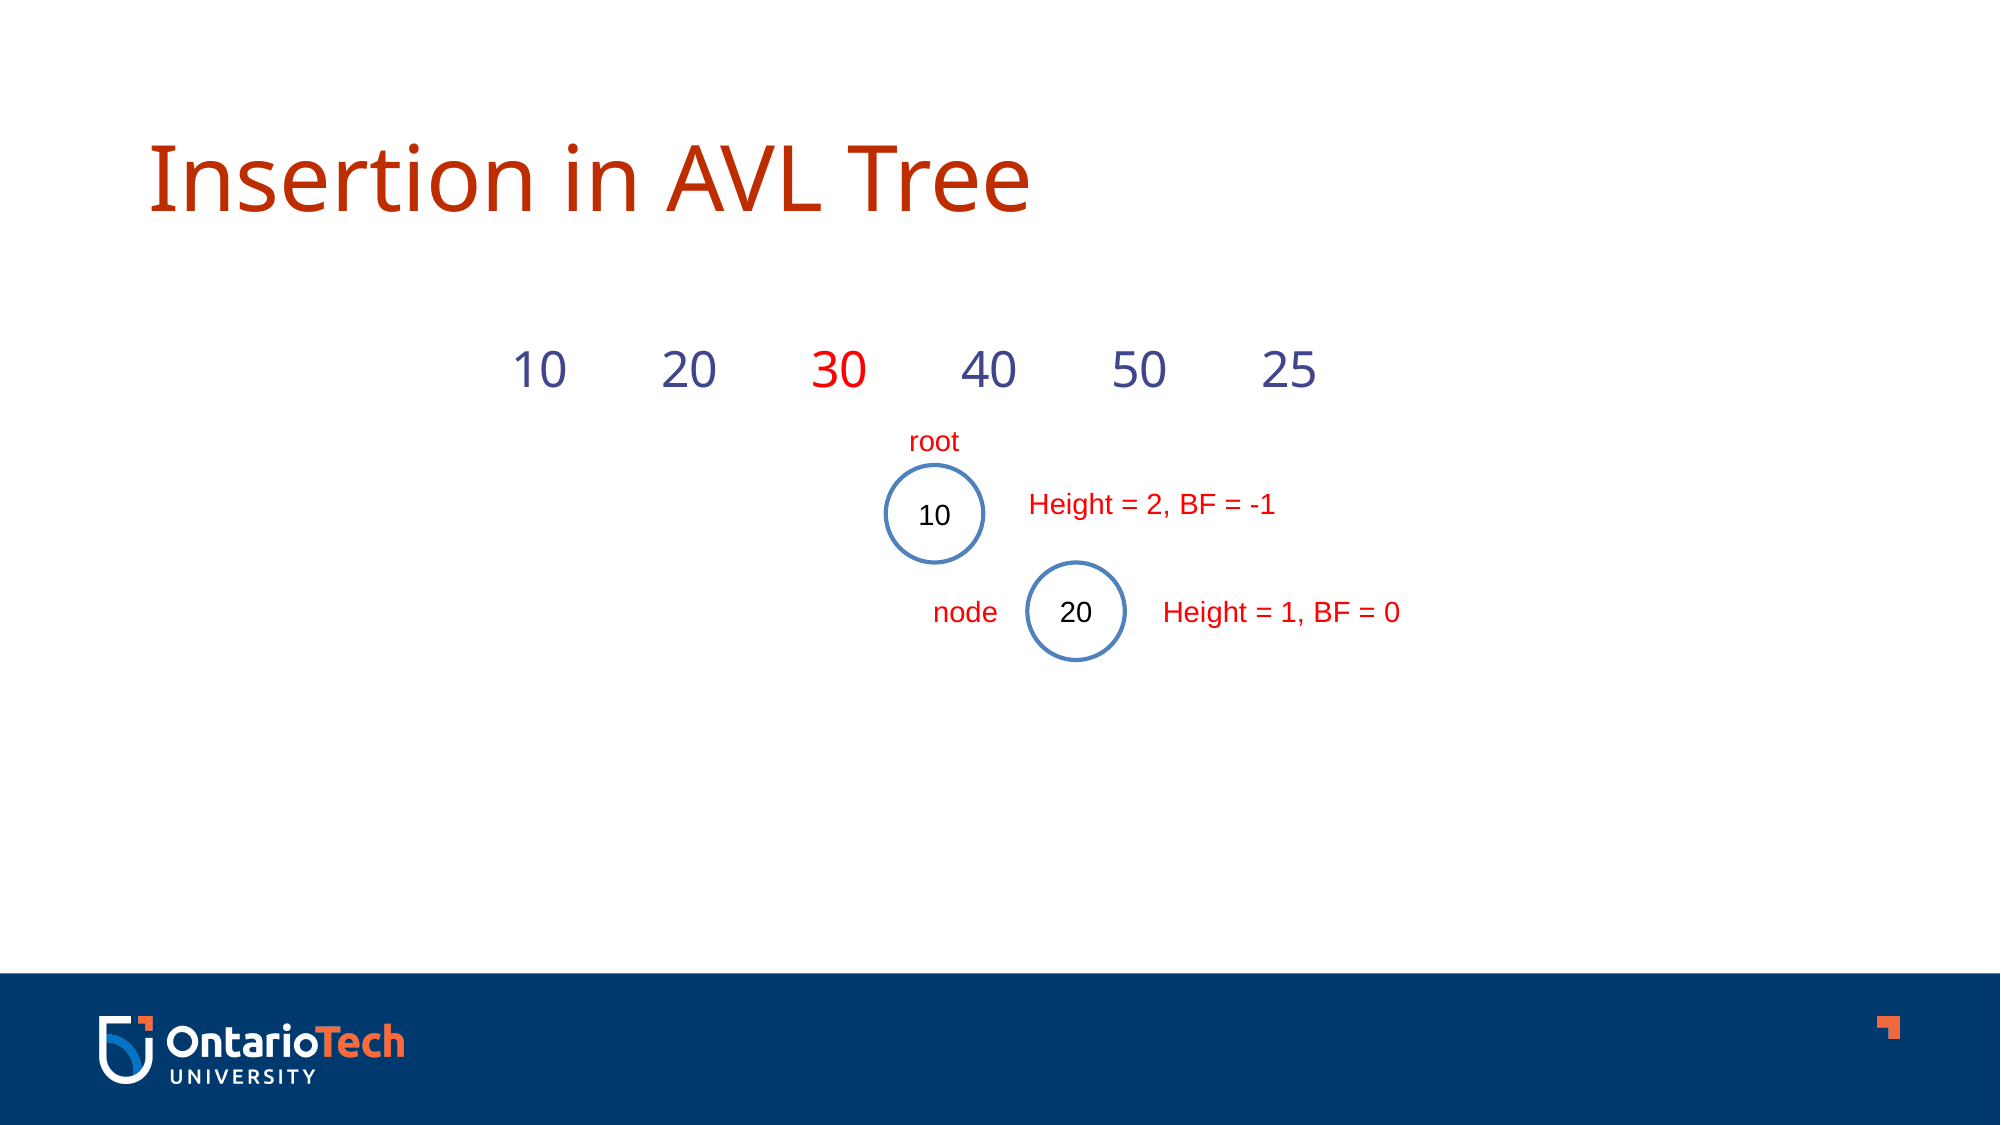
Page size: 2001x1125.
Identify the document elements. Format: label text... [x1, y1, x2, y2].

text_box Insertion in AVL Tree [133, 49, 1834, 238]
text_box Height = 1, BF = 0 [1148, 585, 1416, 636]
text_box 20 [1025, 560, 1127, 663]
picture [1877, 1016, 1900, 1039]
text_box 10 [883, 465, 986, 565]
text_box Height = 2, BF = -1 [1014, 477, 1292, 528]
text_box 10 20 30 40 50 25 [133, 312, 1940, 420]
picture [99, 1016, 404, 1084]
text_box node [918, 585, 1014, 636]
text_box root [894, 414, 975, 465]
